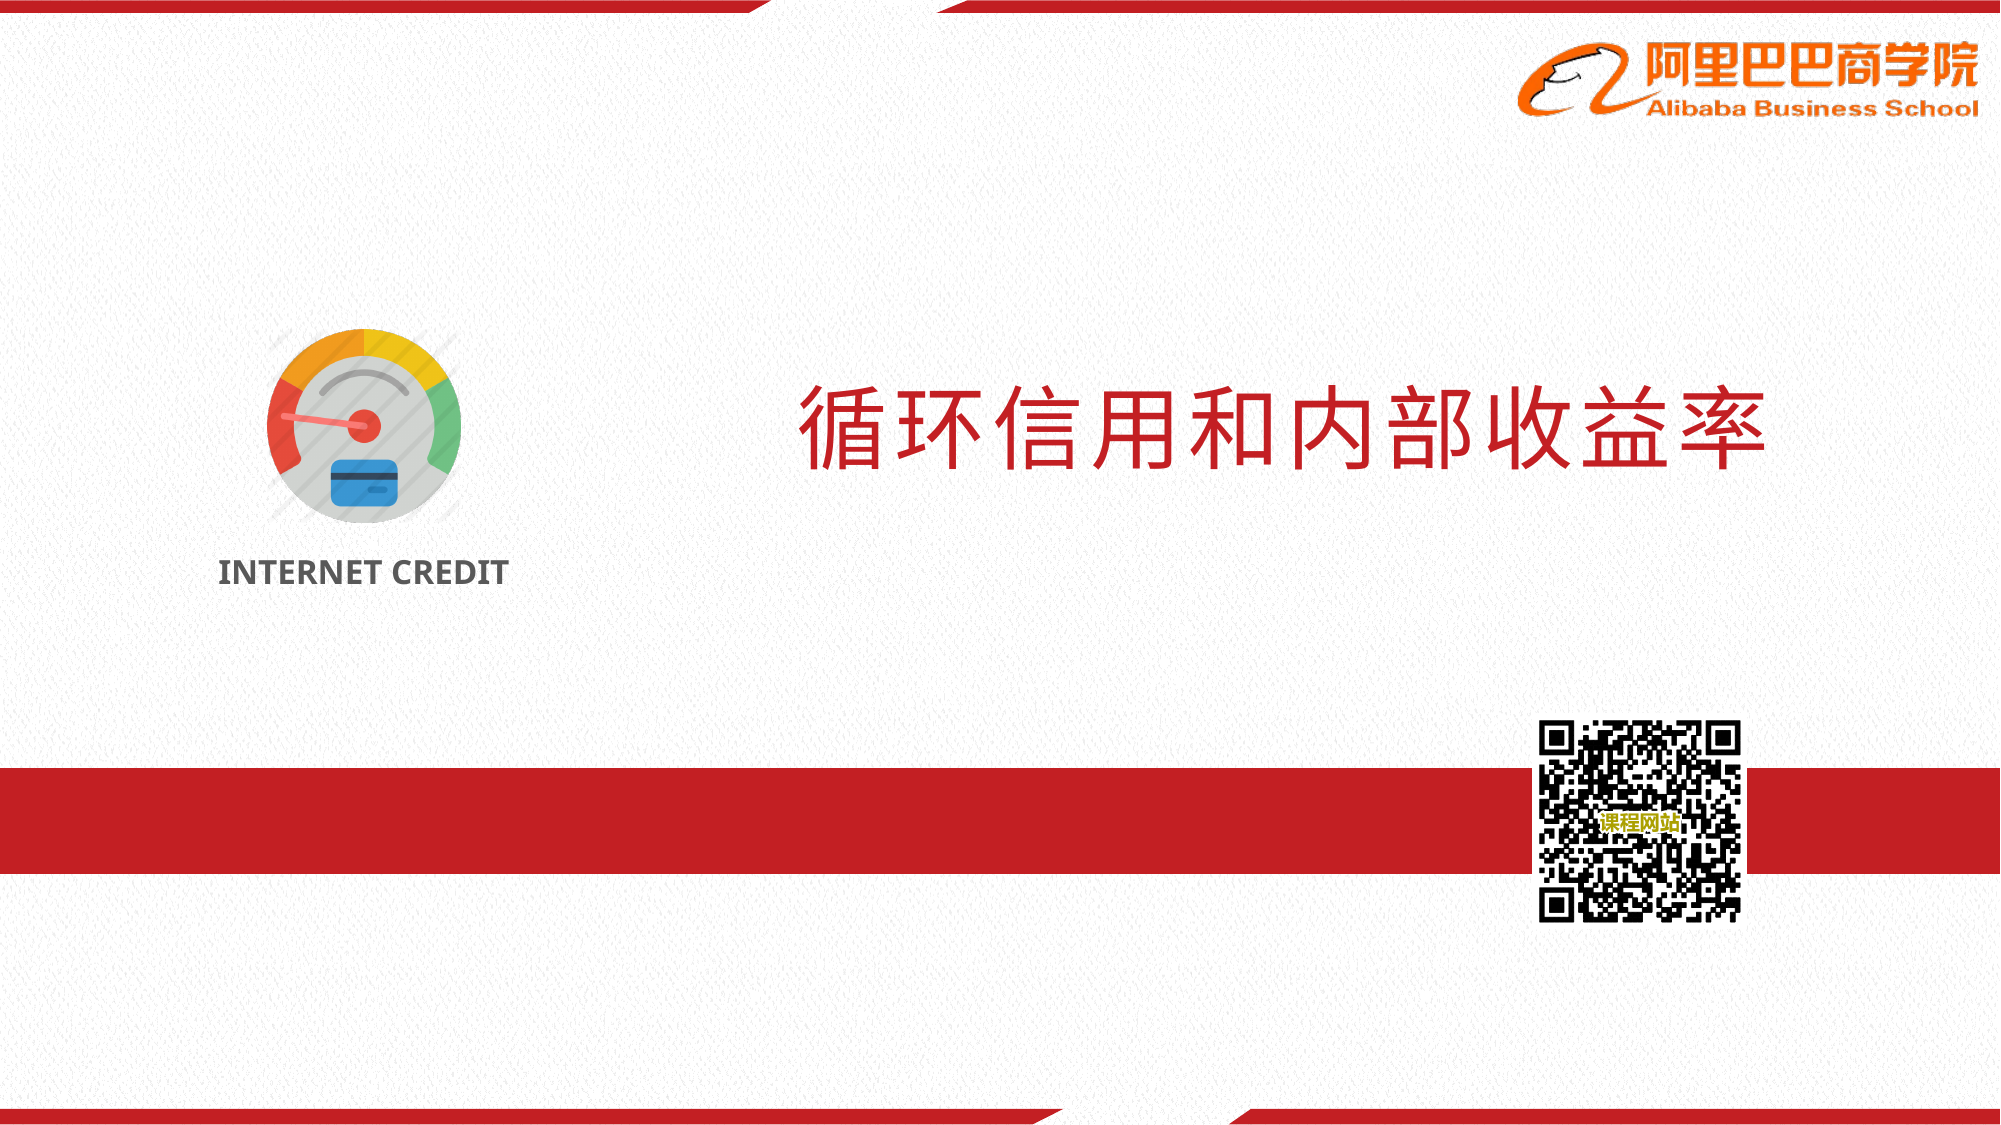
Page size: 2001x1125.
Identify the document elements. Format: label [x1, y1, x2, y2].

picture [0, 713, 2000, 929]
text_box [0, 0, 2000, 768]
picture [1483, 12, 2000, 151]
picture [267, 329, 462, 523]
text_box [0, 874, 2000, 1125]
